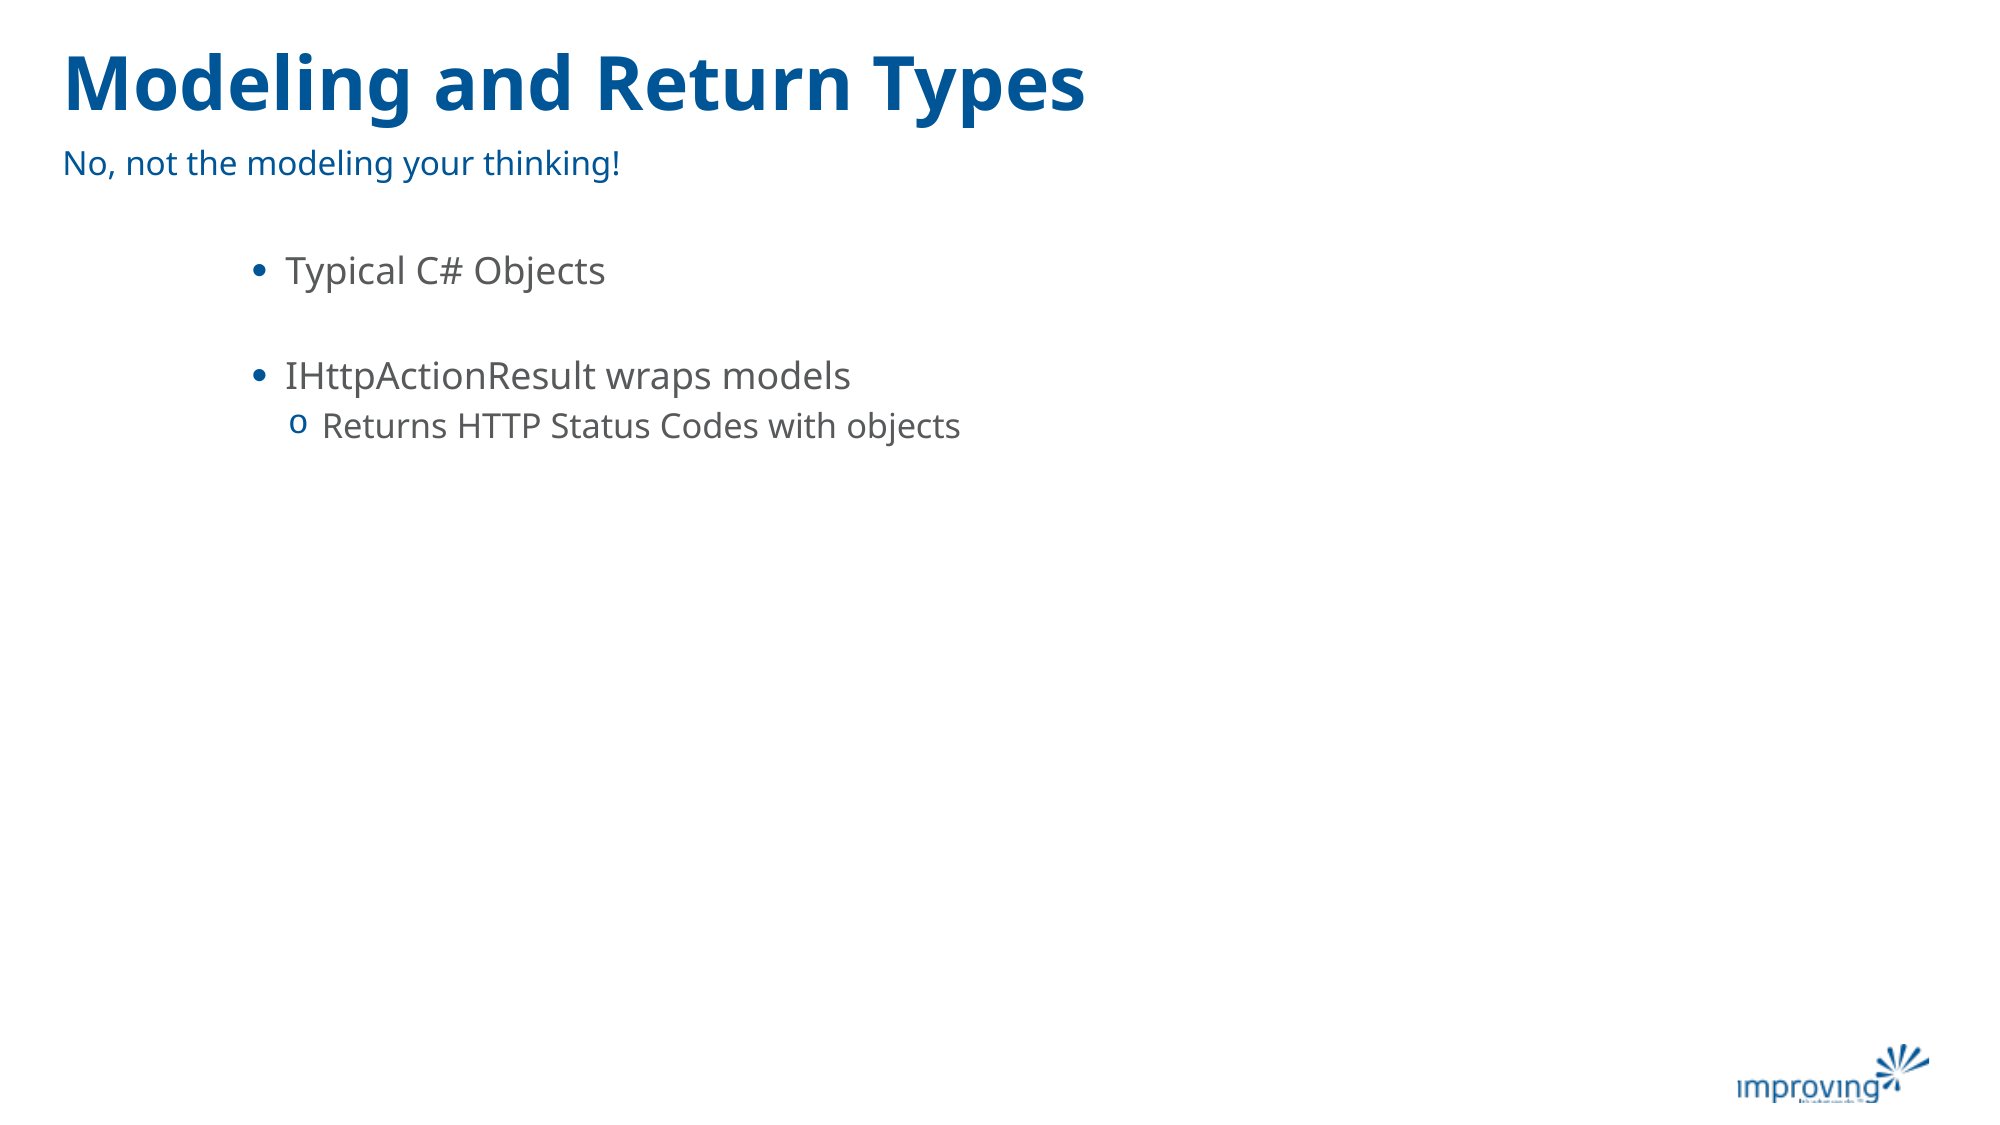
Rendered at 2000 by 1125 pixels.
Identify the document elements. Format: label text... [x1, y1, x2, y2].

title Modeling and Return Types [47, 27, 1956, 135]
list Typical C# Objects IHttpActionResult wraps models Returns HTTP Status Codes with objects [228, 239, 1711, 976]
subtitle No, not the modeling your thinking! [47, 135, 1956, 203]
